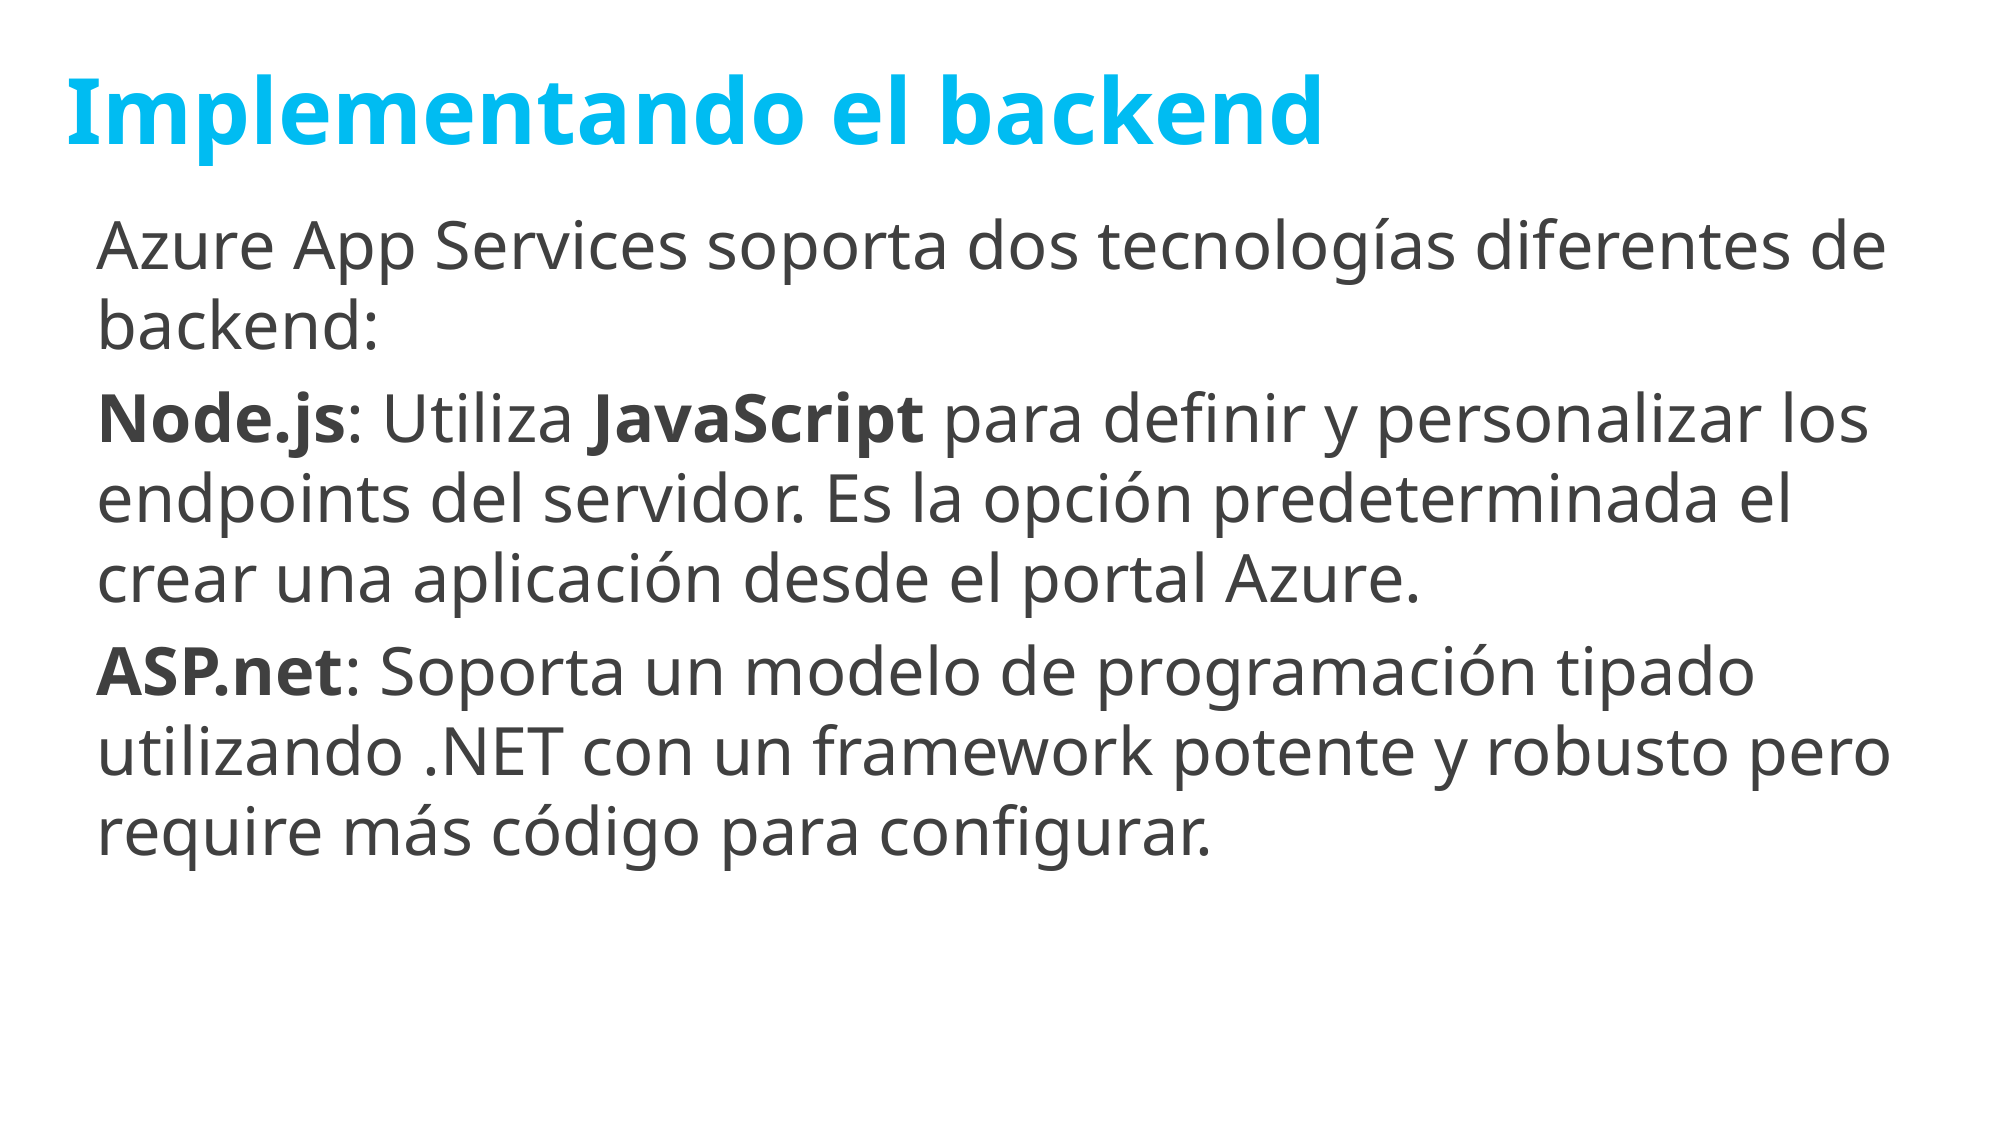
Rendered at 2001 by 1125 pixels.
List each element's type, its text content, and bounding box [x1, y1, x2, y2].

title Implementando el backend [44, 47, 1957, 196]
text_box Azure App Services soporta dos tecnologías diferentes de backend: Node.js: Utiliza JavaScript para definir y personalizar los endpoints del servidor. Es la opción predeterminada el crear una aplicación desde el portal Azure. ASP.net: Soporta un modelo de programación tipado utilizando .NET con un framework potente y robusto pero require más código para configurar. [82, 195, 1957, 926]
